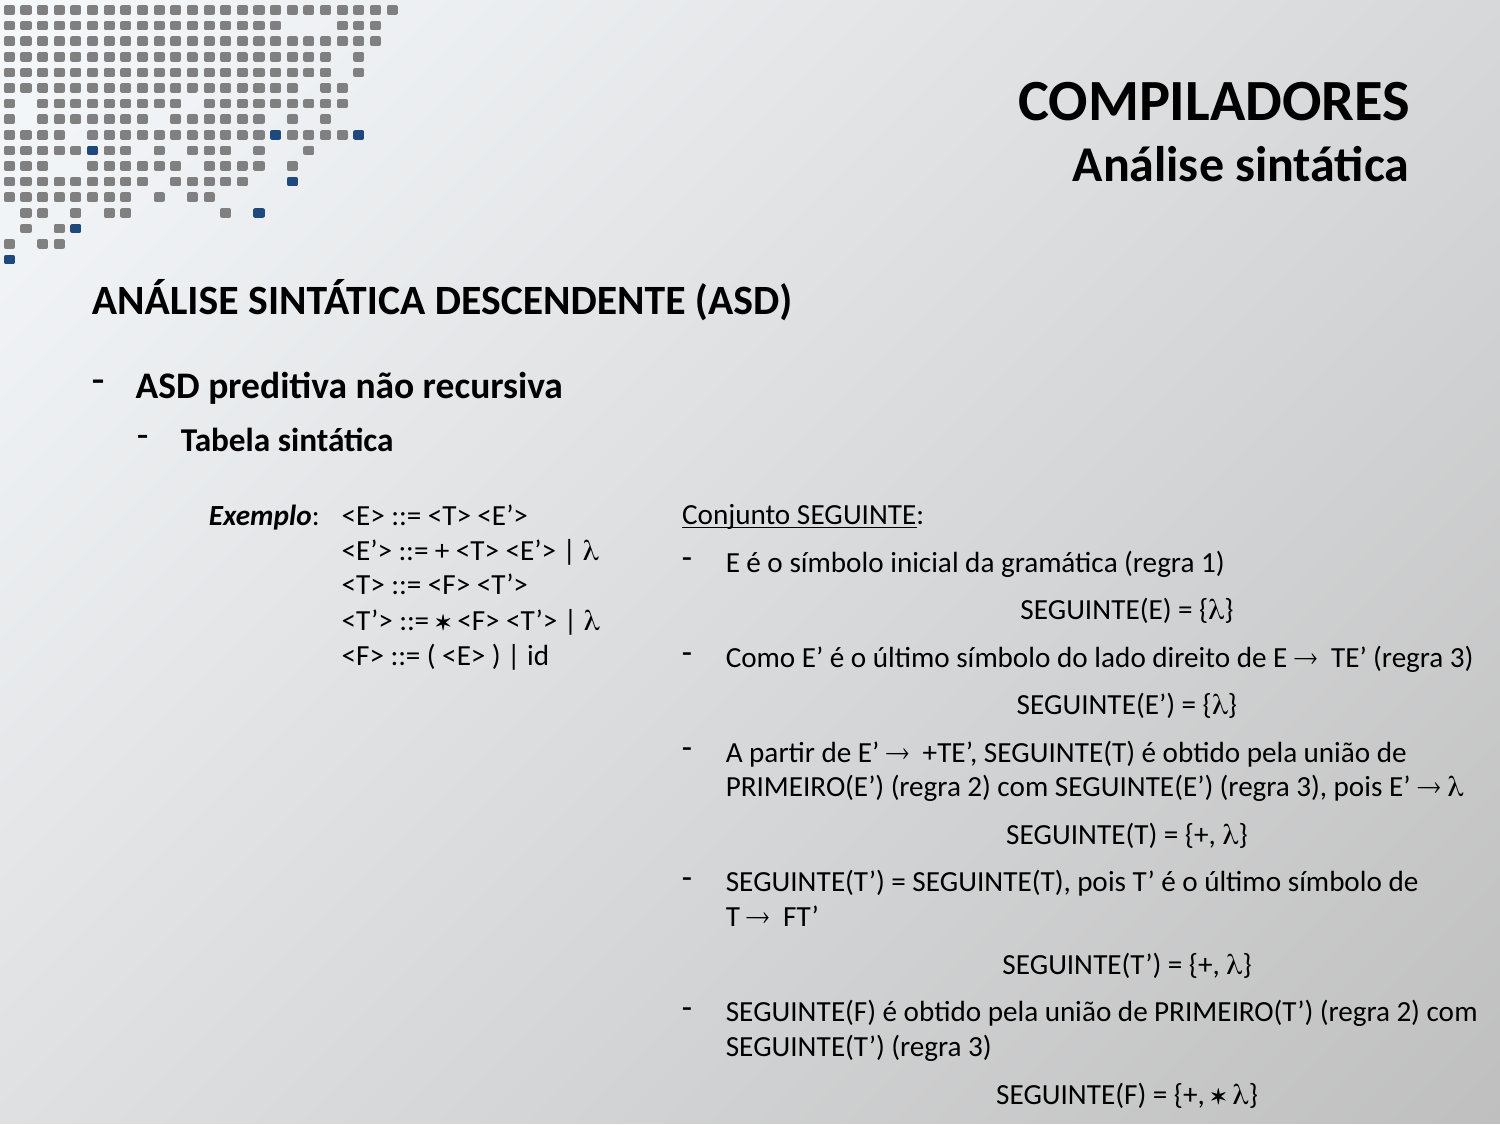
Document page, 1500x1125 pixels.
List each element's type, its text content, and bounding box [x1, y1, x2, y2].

text_box Conjunto SEGUINTE: E é o símbolo inicial da gramática (regra 1) SEGUINTE(E) = {} Como E’ é o último símbolo do lado direito de E  TE’ (regra 3) SEGUINTE(E’) = {} A partir de E’  +TE’, SEGUINTE(T) é obtido pela união de PRIMEIRO(E’) (regra 2) com SEGUINTE(E’) (regra 3), pois E’   SEGUINTE(T) = {+, } SEGUINTE(T’) = SEGUINTE(T), pois T’ é o último símbolo de T  FT’ SEGUINTE(T’) = {+, } SEGUINTE(F) é obtido pela união de PRIMEIRO(T’) (regra 2) com SEGUINTE(T’) (regra 3) SEGUINTE(F) = {+,  } [667, 488, 1498, 1118]
list análise sintática descendente (ASD) ASD preditiva não recursiva Tabela sintática Exemplo: <E> ::= <T> <E’> <E’> ::= + <T> <E’> |  <T> ::= <F> <T’> <T’> ::=  <F> <T’> |  <F> ::= ( <E> ) | id [76, 265, 1500, 1110]
title Compiladores Análise sintática [75, 45, 1425, 209]
